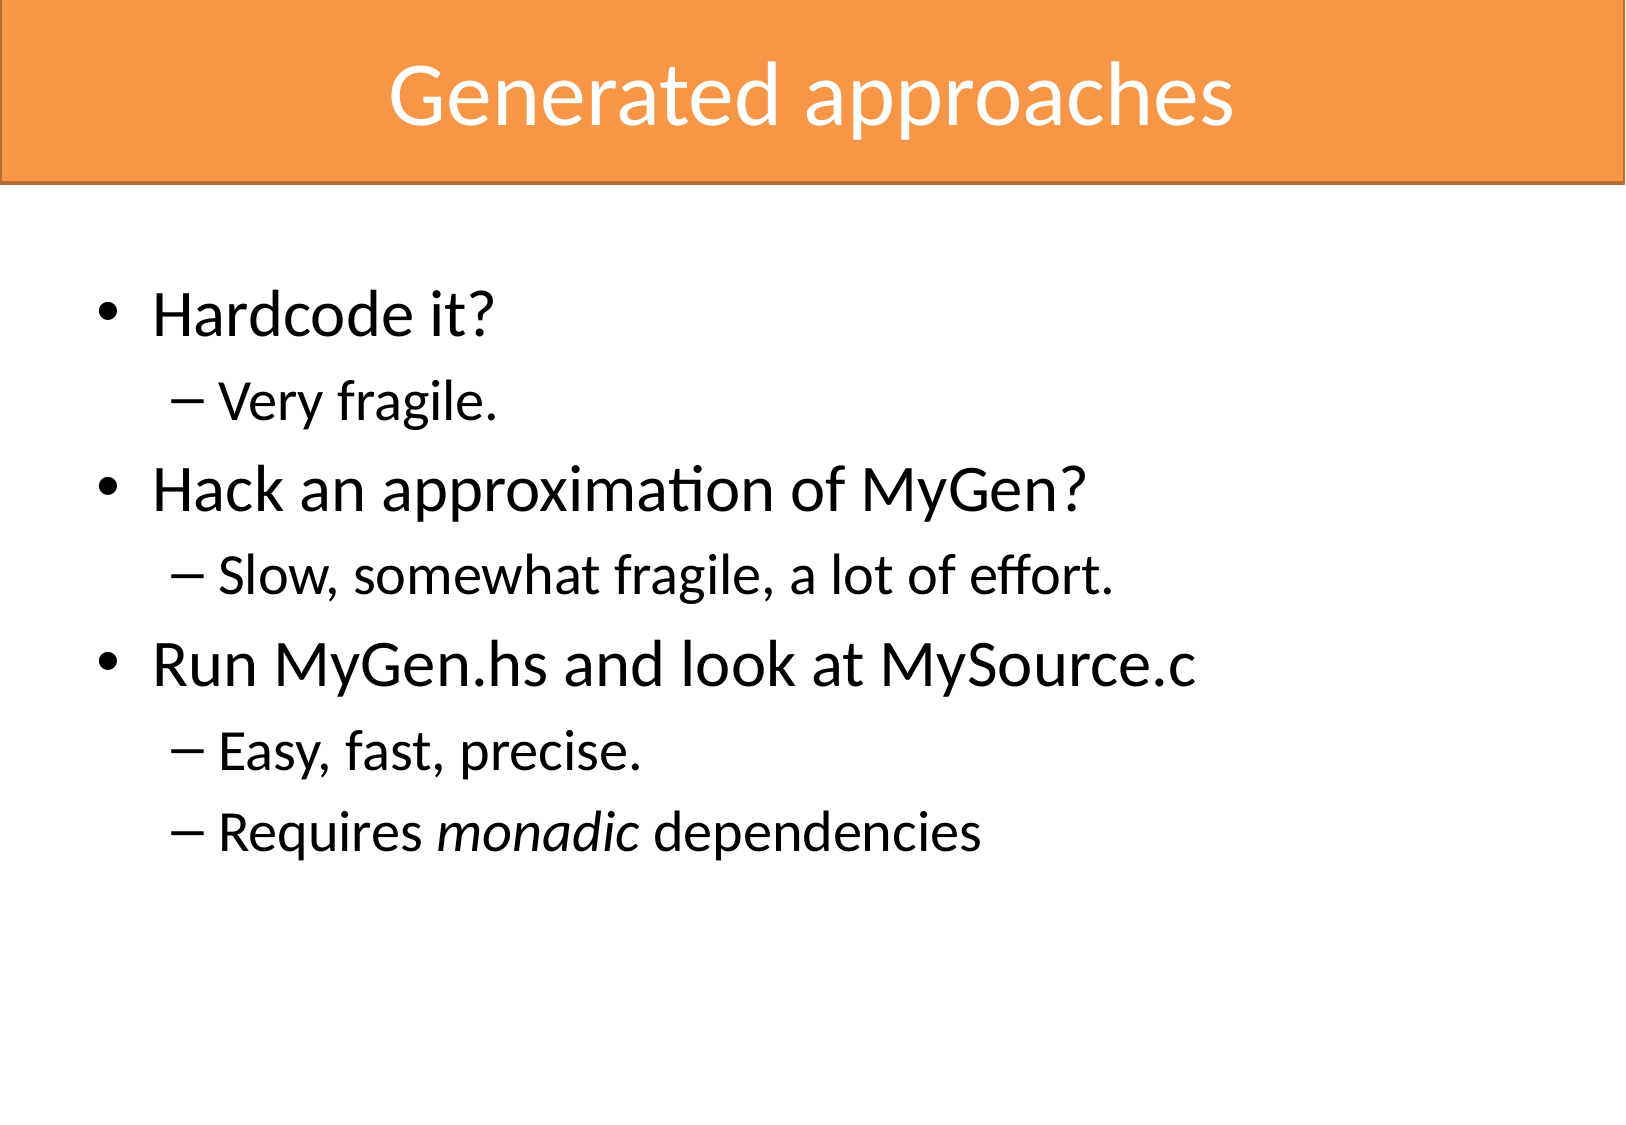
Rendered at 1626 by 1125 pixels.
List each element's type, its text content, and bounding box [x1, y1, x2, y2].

list Hardcode it? Very fragile. Hack an approximation of MyGen? Slow, somewhat fragile, a lot of effort. Run MyGen.hs and look at MySource.c Easy, fast, precise. Requires monadic dependencies [81, 262, 1544, 1005]
title Generated approaches [0, 0, 1625, 185]
